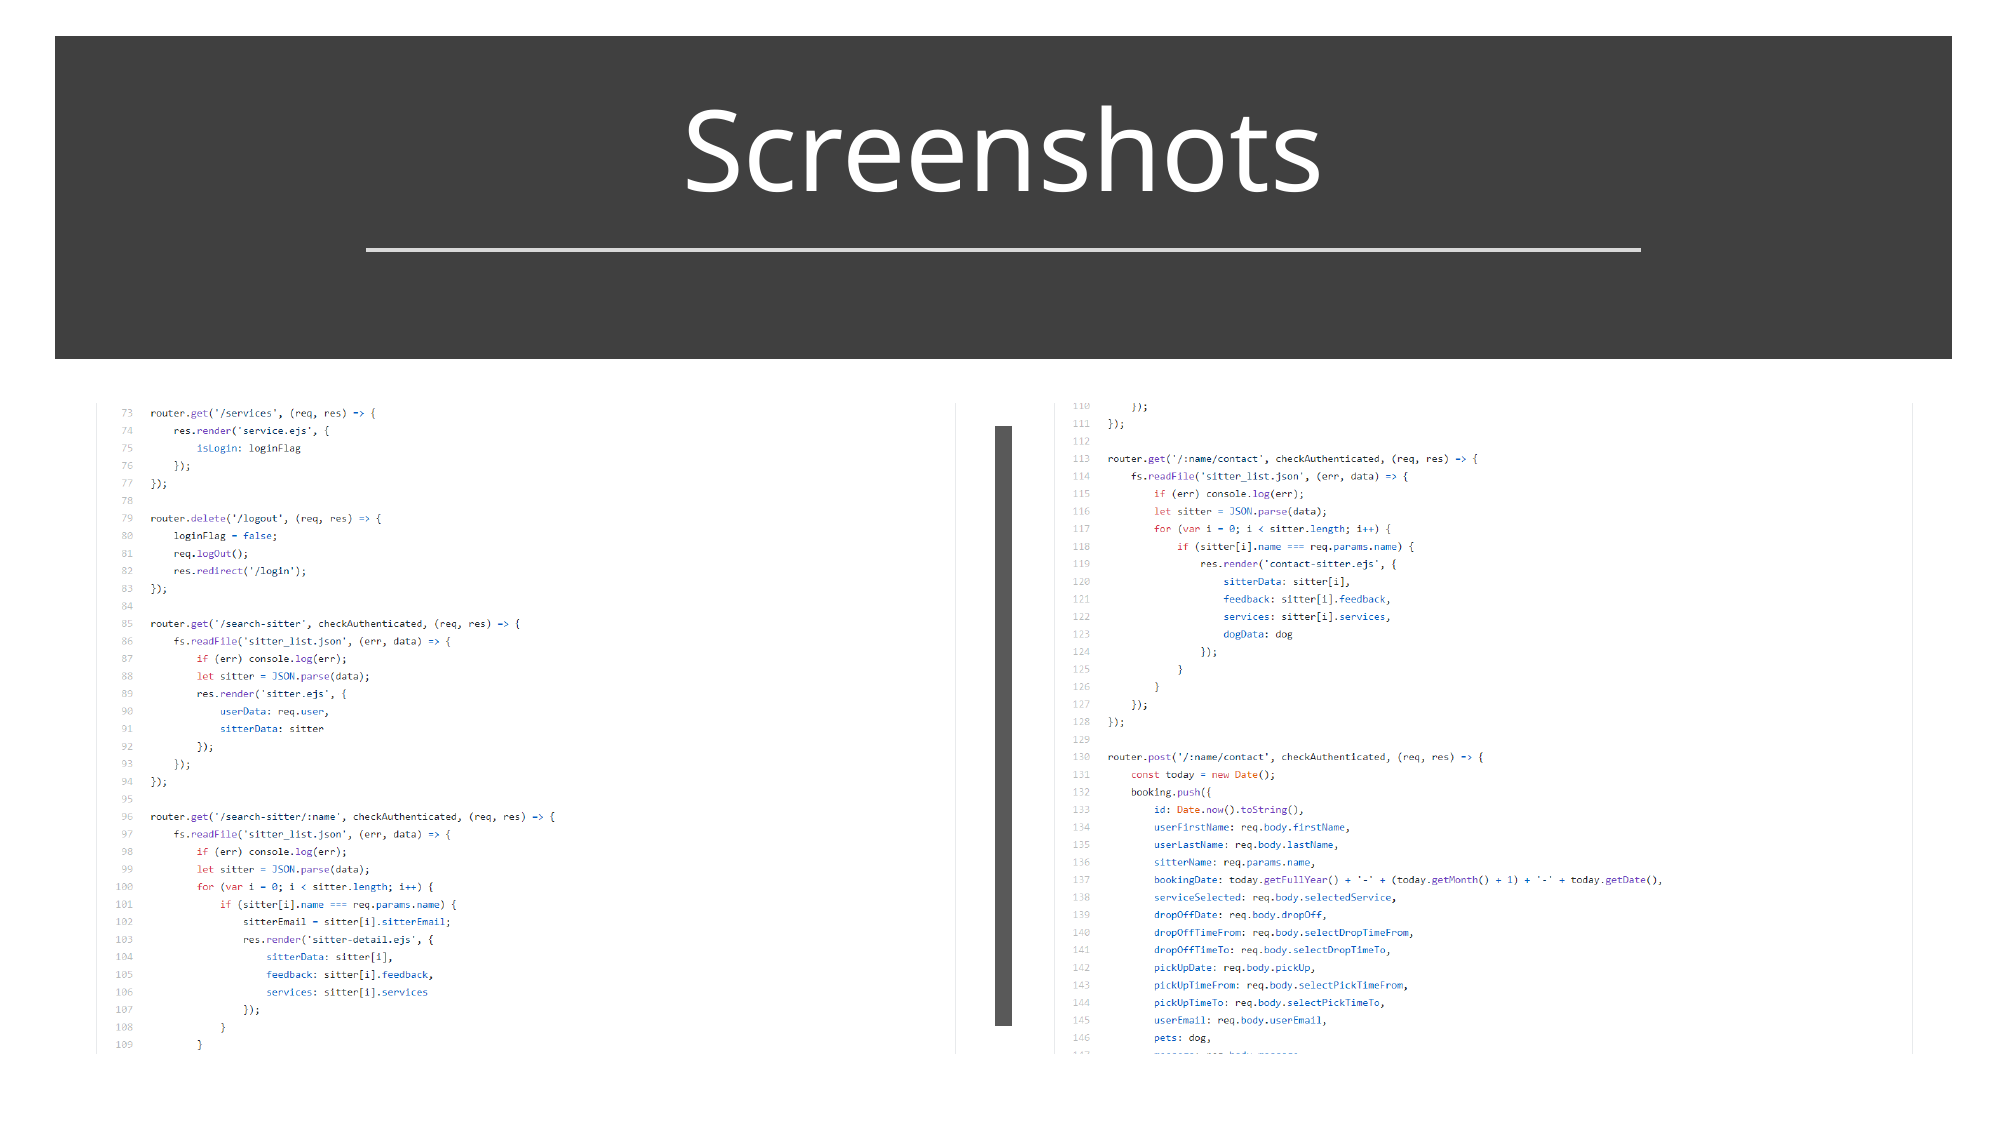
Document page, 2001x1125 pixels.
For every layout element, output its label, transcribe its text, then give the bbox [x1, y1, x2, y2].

picture [1047, 403, 1918, 1054]
title Screenshots [89, 71, 1917, 224]
text_box [64, 45, 1942, 350]
picture [89, 403, 960, 1054]
